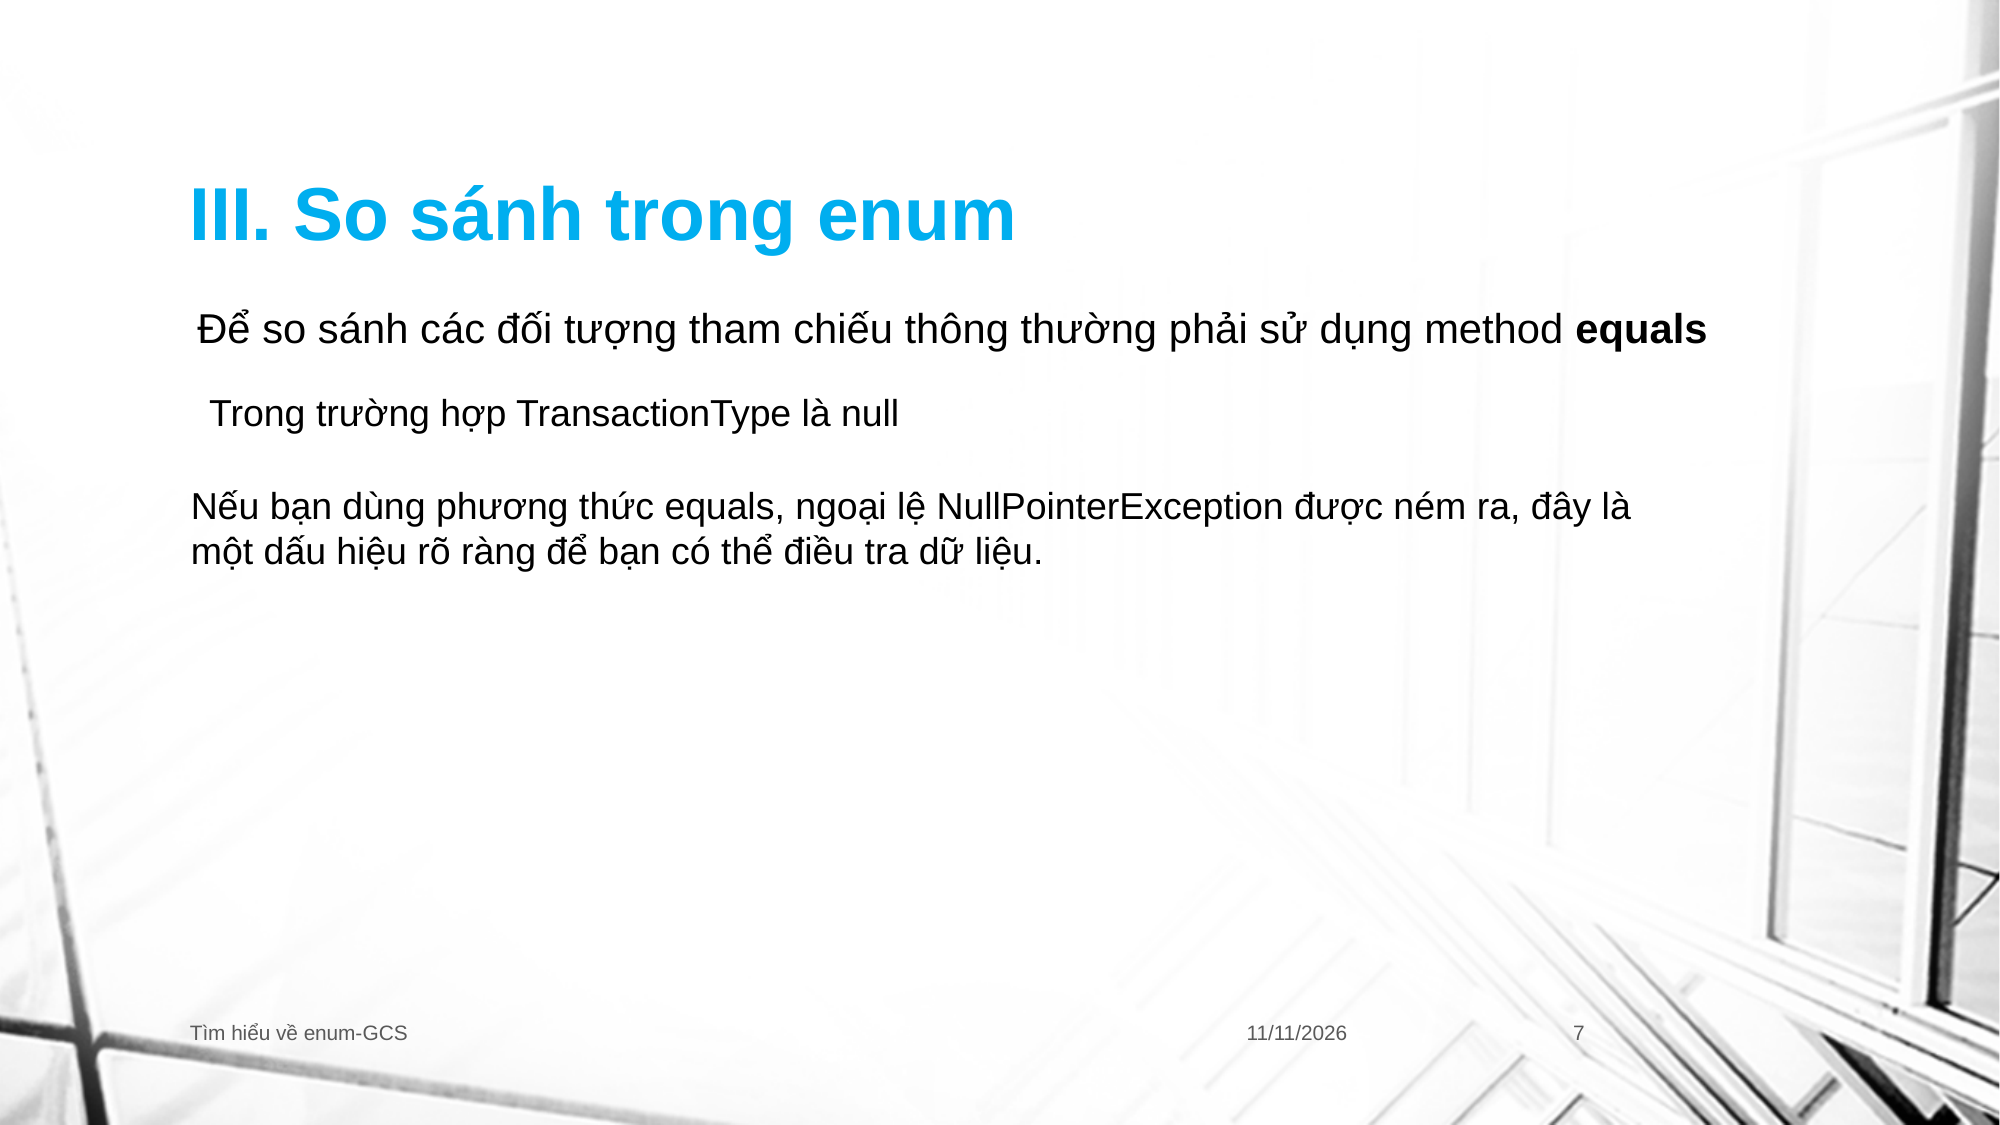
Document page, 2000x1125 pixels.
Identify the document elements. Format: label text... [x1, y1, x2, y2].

list Để so sánh các đối tượng tham chiếu thông thường phải sử dụng method equals [174, 299, 1738, 988]
text_box Nếu bạn dùng phương thức equals, ngoại lệ NullPointerException được ném ra, đây là một dấu hiệu rõ ràng để bạn có thể điều tra dữ liệu. [176, 474, 1650, 580]
footer Tìm hiểu về enum-GCS [174, 1009, 1103, 1055]
slide_number 7 [1399, 1009, 1600, 1055]
picture [0, 0, 2000, 1125]
text_box Trong trường hợp TransactionType là null [183, 381, 915, 441]
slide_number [1137, 1009, 1363, 1055]
title III. So sánh trong enum [174, 87, 1600, 263]
